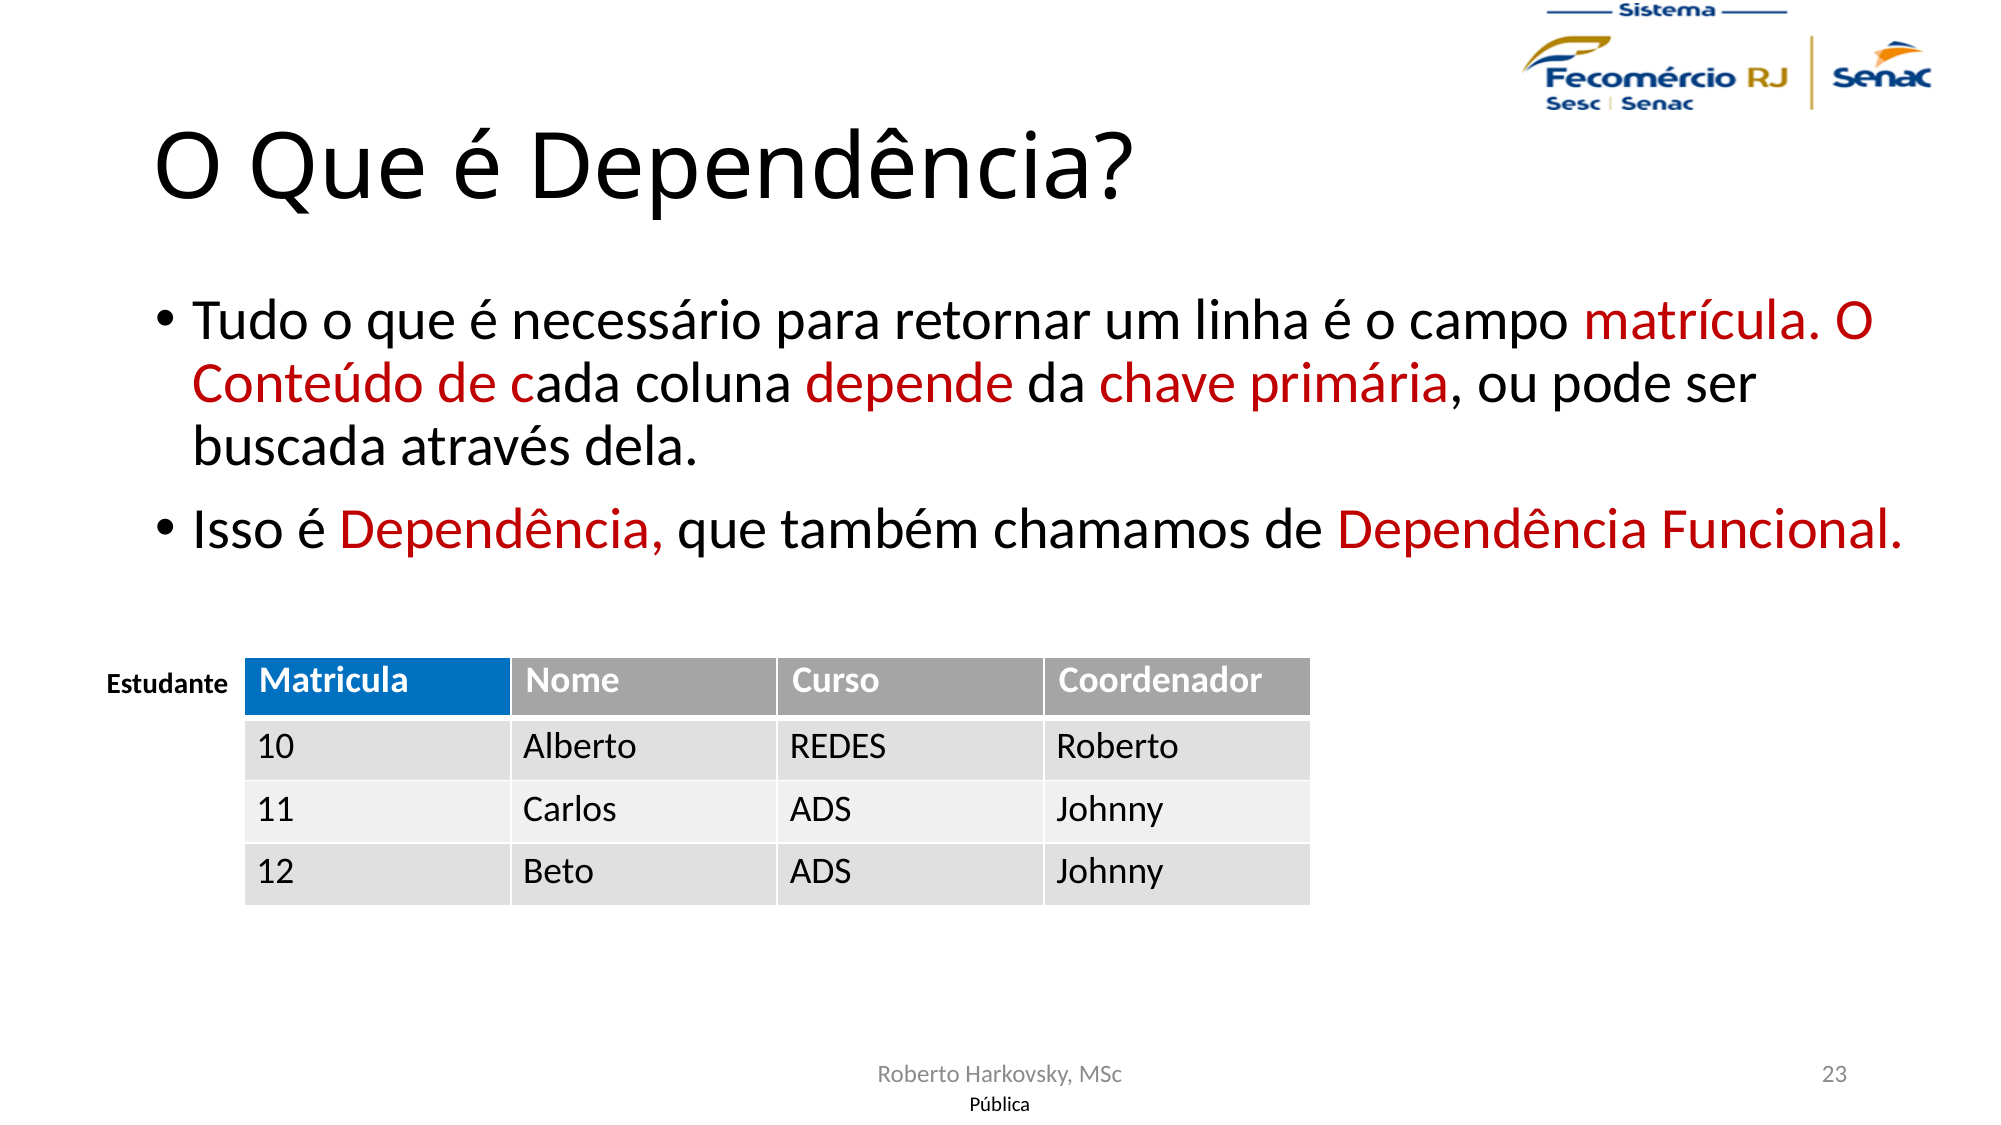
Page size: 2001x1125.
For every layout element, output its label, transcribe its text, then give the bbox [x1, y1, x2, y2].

table_header Nome [512, 658, 776, 715]
picture [1522, 3, 1961, 110]
text_box Estudante [91, 656, 244, 707]
table_cell Roberto [1045, 721, 1310, 780]
table_cell 10 [245, 721, 510, 780]
table_header Curso [778, 658, 1043, 715]
table_cell Johnny [1045, 781, 1310, 842]
title O Que é Dependência? [137, 59, 1863, 278]
list Tudo o que é necessário para retornar um linha é o campo matrícula. O Conteúdo de cada coluna depende da chave primária, ou pode ser buscada através dela. Isso é Dependência, que também chamamos de Dependência Funcional. [140, 281, 1925, 996]
table_cell Carlos [512, 781, 776, 842]
table_header Coordenador [1045, 658, 1310, 715]
table_cell 12 [245, 844, 510, 905]
table_cell Beto [512, 844, 776, 905]
table_cell Johnny [1045, 844, 1310, 905]
footer Roberto Harkovsky, MSc [662, 1042, 1338, 1103]
table_header Matricula [245, 658, 510, 715]
table_cell ADS [778, 781, 1043, 842]
table_cell Alberto [512, 721, 776, 780]
table_cell REDES [778, 721, 1043, 780]
table_cell ADS [778, 844, 1043, 905]
table_cell 11 [245, 781, 510, 842]
slide_number 23 [1412, 1042, 1863, 1103]
